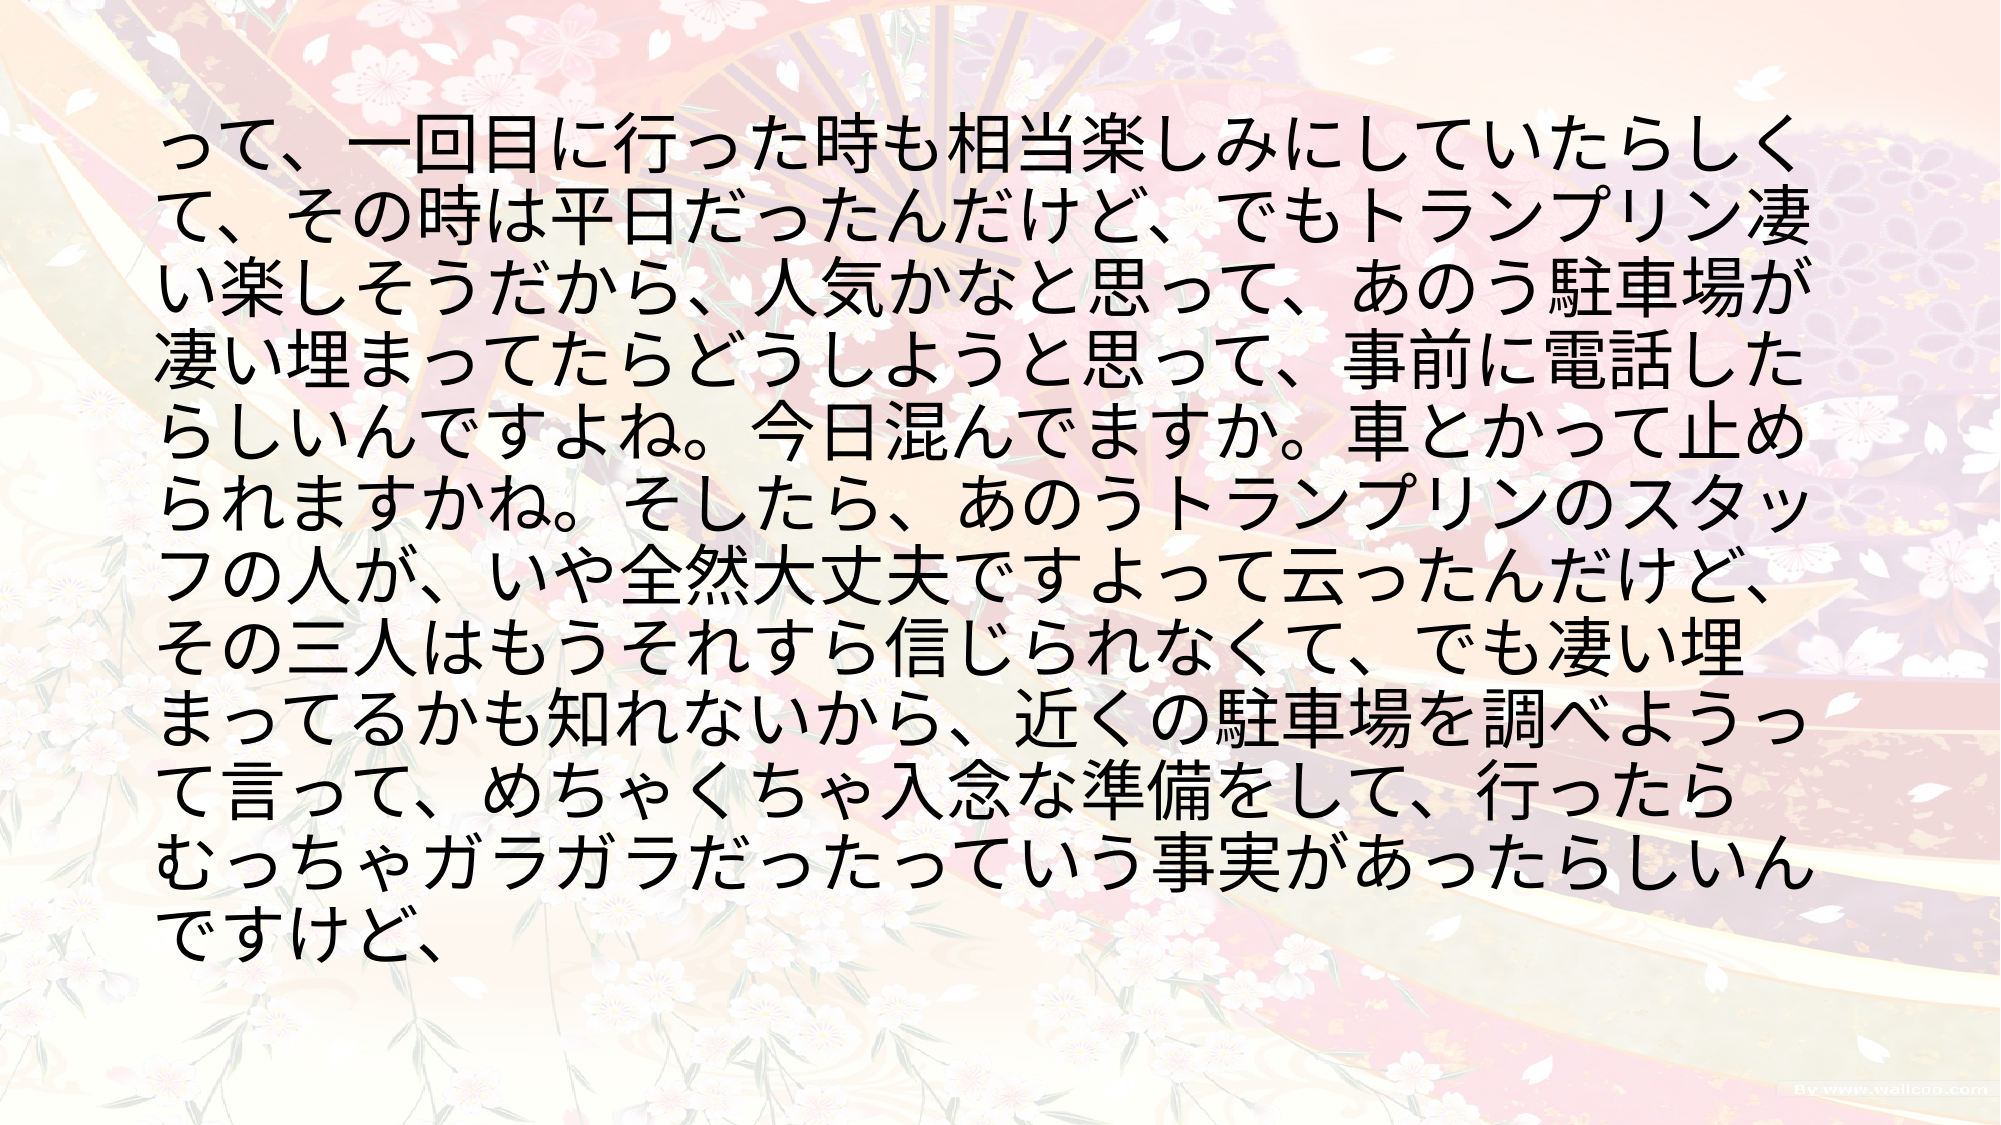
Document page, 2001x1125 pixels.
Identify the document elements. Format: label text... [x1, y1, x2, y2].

list って、一回目に行った時も相当楽しみにしていたらしくて、その時は平日だったんだけど、でもトランプリン凄い楽しそうだから、人気かなと思って、あのう駐車場が凄い埋まってたらどうしようと思って、事前に電話したらしいんですよね。今日混んでますか。車とかって止められますかね。そしたら、あのうトランプリンのスタッフの人が、いや全然大丈夫ですよって云ったんだけど、その三人はもうそれすら信じられなくて、でも凄い埋まってるかも知れないから、近くの駐車場を調べようって言って、めちゃくちゃ入念な準備をして、行ったらむっちゃガラガラだったっていう事実があったらしいんですけど、 [137, 103, 1863, 1014]
